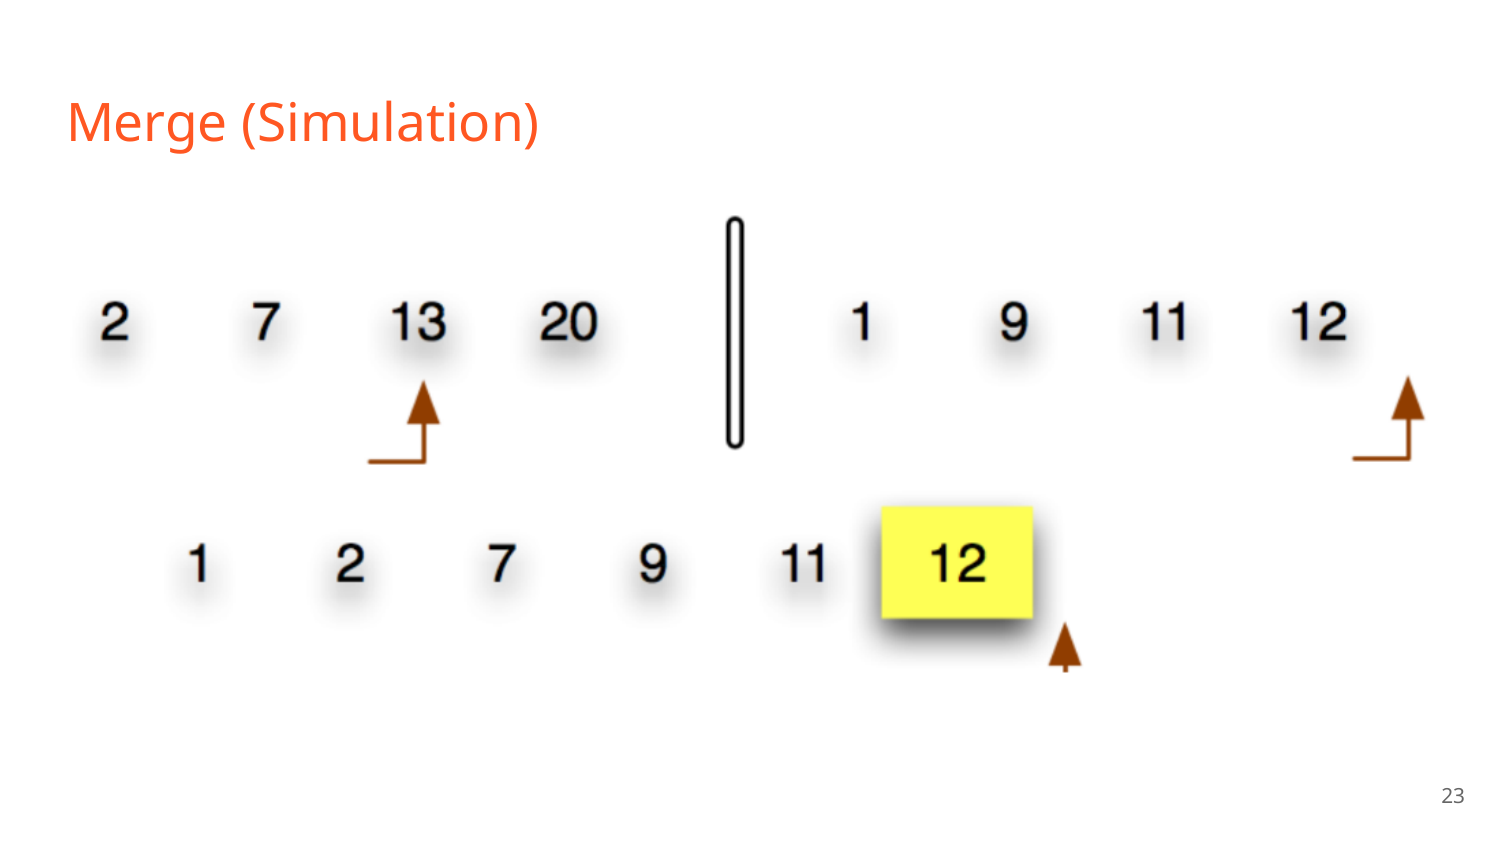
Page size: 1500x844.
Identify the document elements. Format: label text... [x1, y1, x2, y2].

picture [24, 191, 1476, 752]
slide_number ‹#› [1389, 764, 1480, 830]
title Merge (Simulation) [51, 72, 1449, 167]
